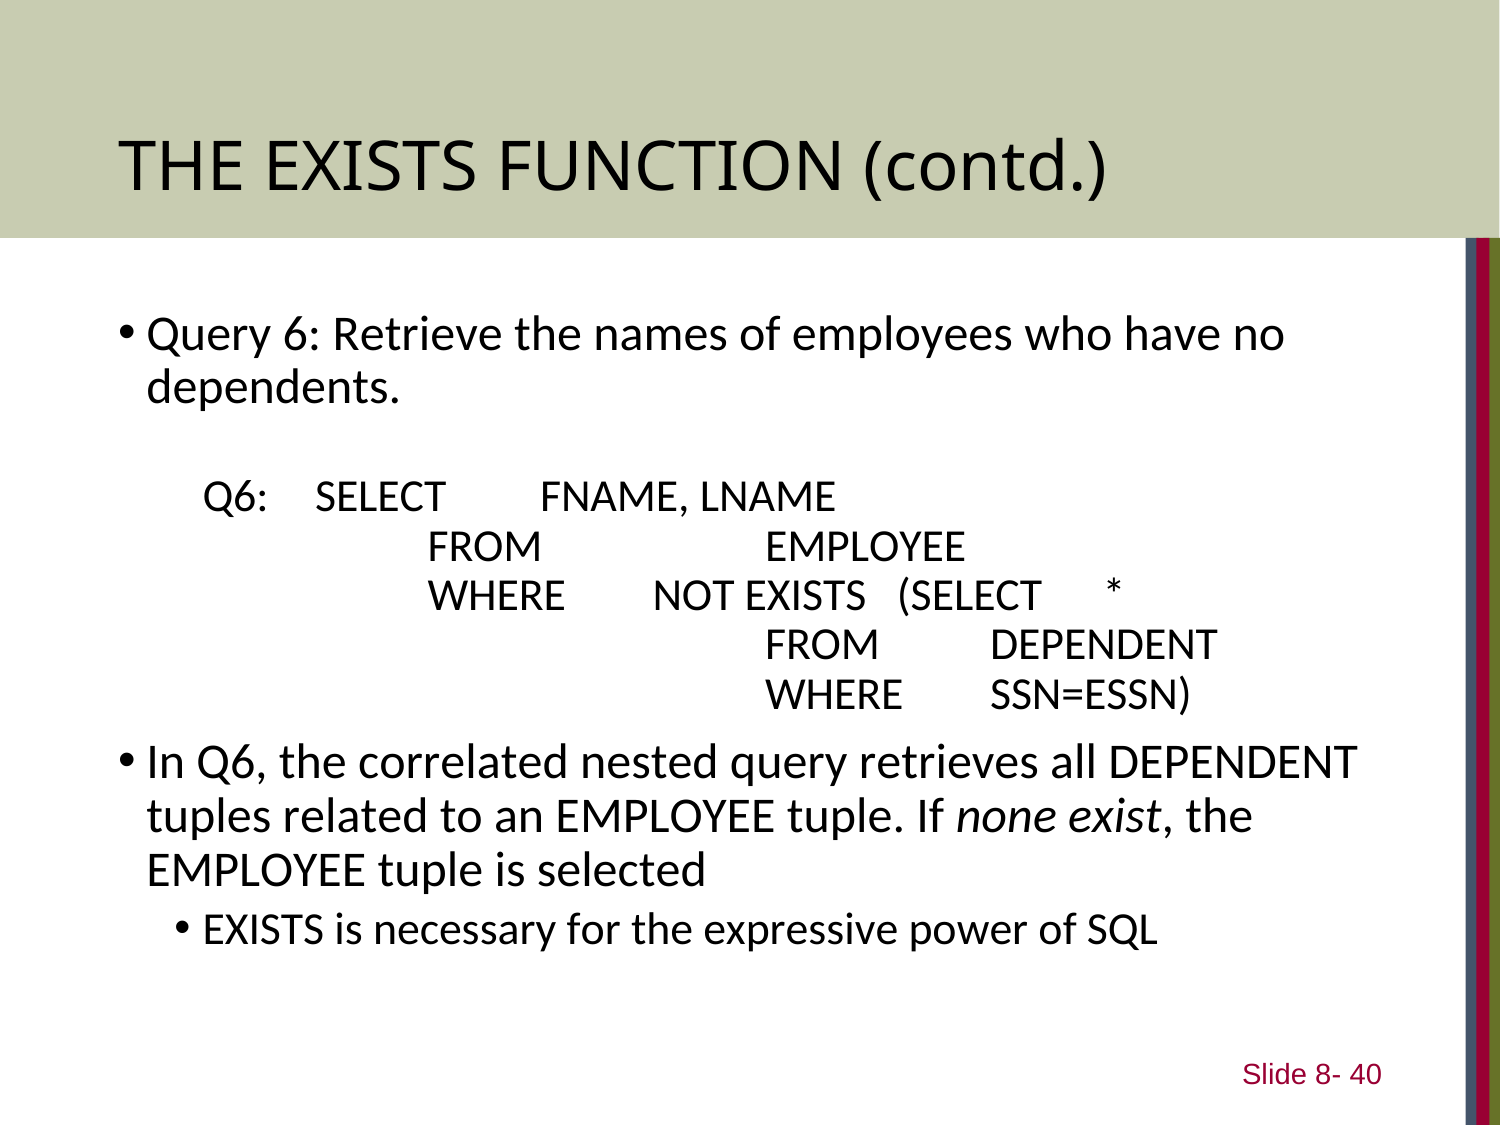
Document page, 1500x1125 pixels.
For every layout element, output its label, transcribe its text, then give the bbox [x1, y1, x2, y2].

text_box Query 6: Retrieve the names of employees who have no dependents. Q6: SELECT FNAME, LNAME FROM EMPLOYEE WHERE NOT EXISTS (SELECT * FROM DEPENDENT WHERE SSN=ESSN) In Q6, the correlated nested query retrieves all DEPENDENT tuples related to an EMPLOYEE tuple. If none exist, the EMPLOYEE tuple is selected EXISTS is necessary for the expressive power of SQL [103, 299, 1397, 1014]
title THE EXISTS FUNCTION (contd.) [103, 59, 1397, 278]
text_box Slide 8- <number> [1059, 1042, 1397, 1103]
